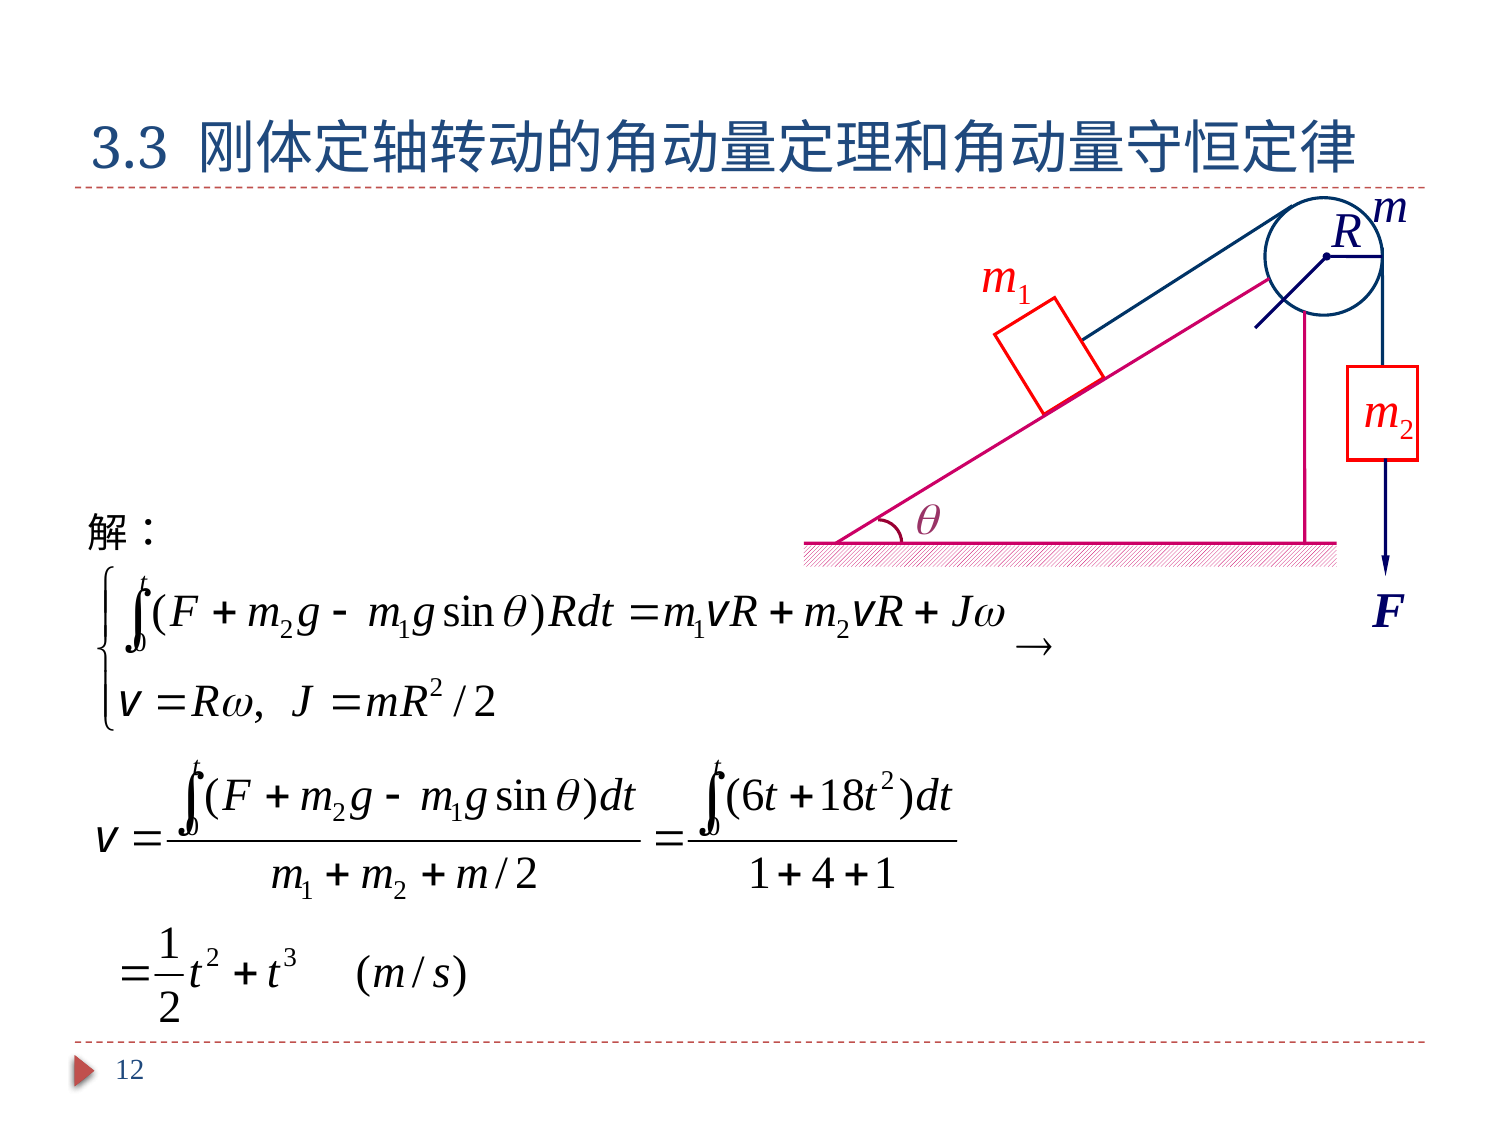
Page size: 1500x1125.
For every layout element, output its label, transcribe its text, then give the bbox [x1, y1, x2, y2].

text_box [87, 505, 1122, 1038]
slide_number 12 [100, 1051, 426, 1103]
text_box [803, 164, 1476, 638]
title 3.3 刚体定轴转动的角动量定理和角动量守恒定律 [75, 37, 1425, 188]
